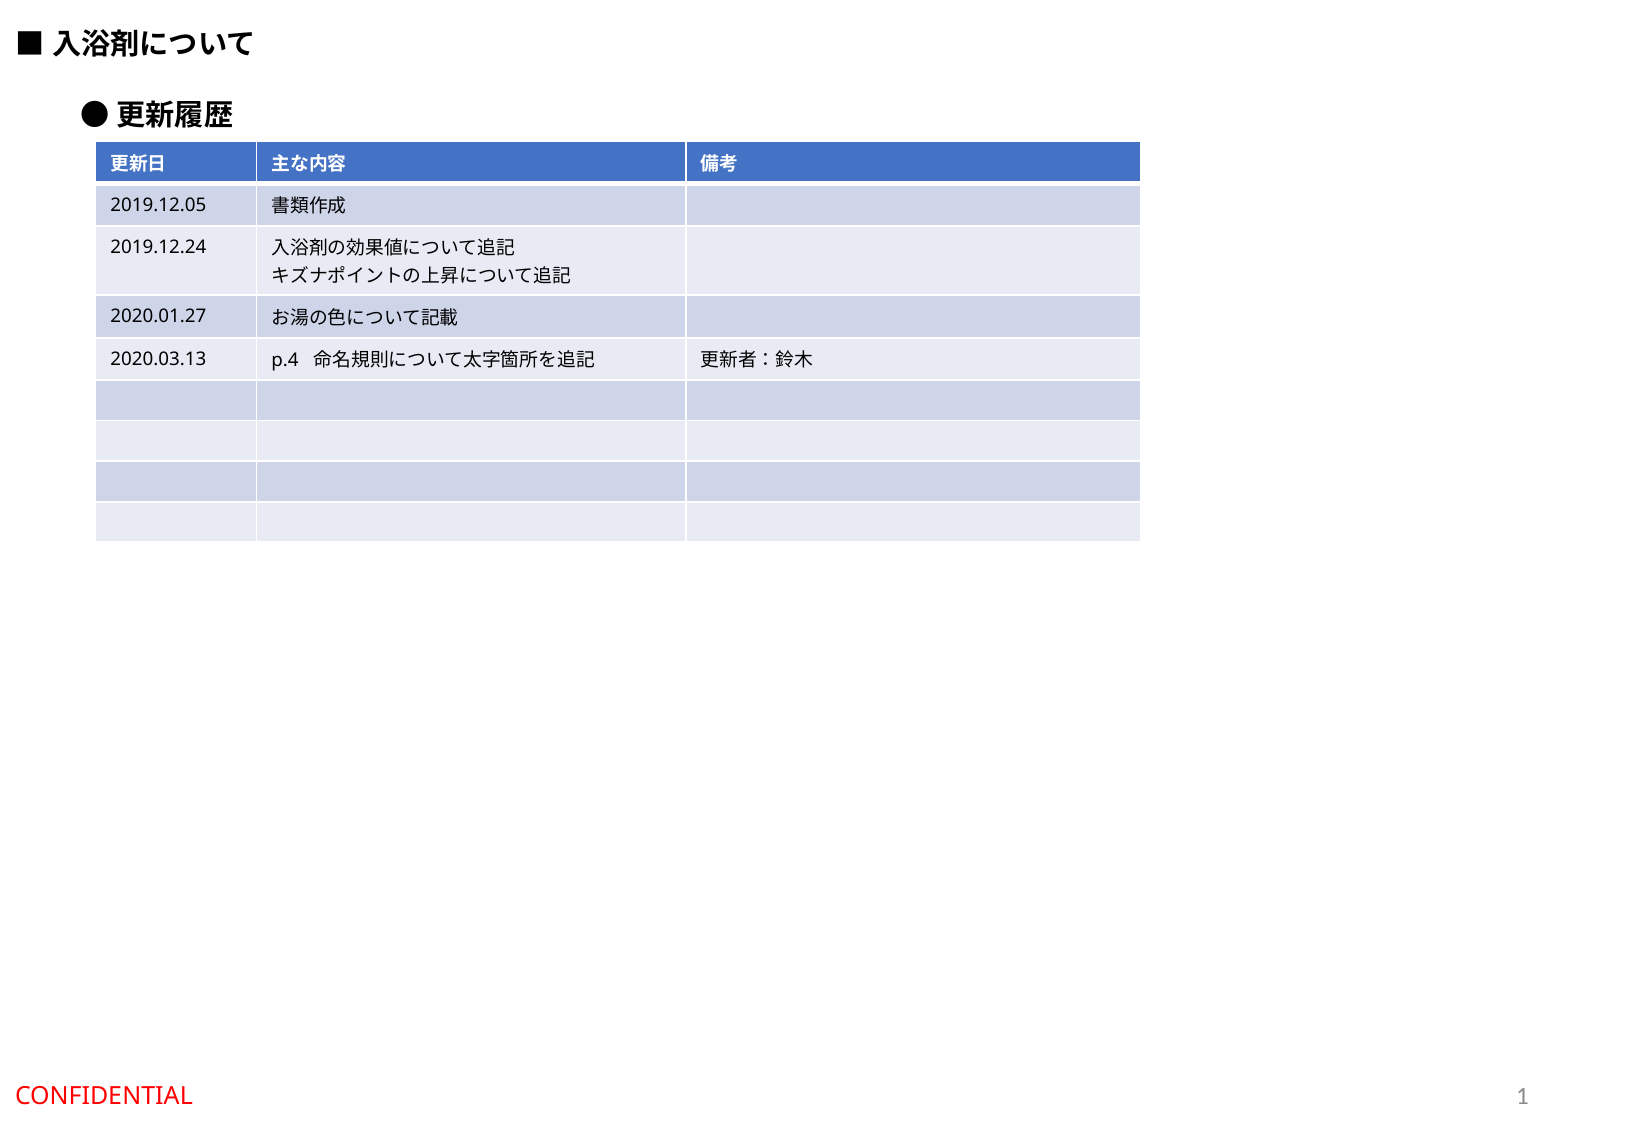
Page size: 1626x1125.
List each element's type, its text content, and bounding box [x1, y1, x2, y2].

table_cell 書類作成 [257, 186, 685, 225]
table_cell [687, 503, 1140, 541]
footer CONFIDENTIAL [0, 1065, 507, 1125]
table_cell [257, 503, 685, 541]
table_cell 2020.03.13​ [96, 339, 256, 379]
table_cell 入浴剤の効果値について追記 キズナポイントの上昇について追記 [257, 227, 685, 294]
text_box ●更新履歴 [65, 88, 249, 139]
table_cell 更新者：鈴木​ [687, 339, 1140, 379]
text_box ■入浴剤について [1, 17, 271, 68]
table_cell [257, 462, 685, 501]
table_header 備考 [687, 142, 1140, 181]
table_cell お湯の色について記載 [257, 296, 685, 337]
table_cell [96, 503, 256, 541]
table_cell [687, 296, 1140, 337]
table_cell [687, 462, 1140, 501]
table_cell [257, 381, 685, 420]
table_cell [96, 381, 256, 420]
table_header 主な内容 [257, 142, 685, 181]
table_cell [687, 421, 1140, 460]
table_cell [257, 421, 685, 460]
table_cell [687, 186, 1140, 225]
table_cell 2019.12.05 [96, 186, 256, 225]
table_header 更新日 [96, 142, 256, 181]
table_cell p.4 命名規則について太字箇所を追記​ [257, 339, 685, 379]
table_cell [687, 381, 1140, 420]
table_cell 2020.01.27 [96, 296, 256, 337]
table_cell [96, 421, 256, 460]
table_cell 2019.12.24 [96, 227, 256, 294]
table_cell [687, 227, 1140, 294]
table_cell [96, 462, 256, 501]
slide_number 1 [1206, 1065, 1544, 1125]
